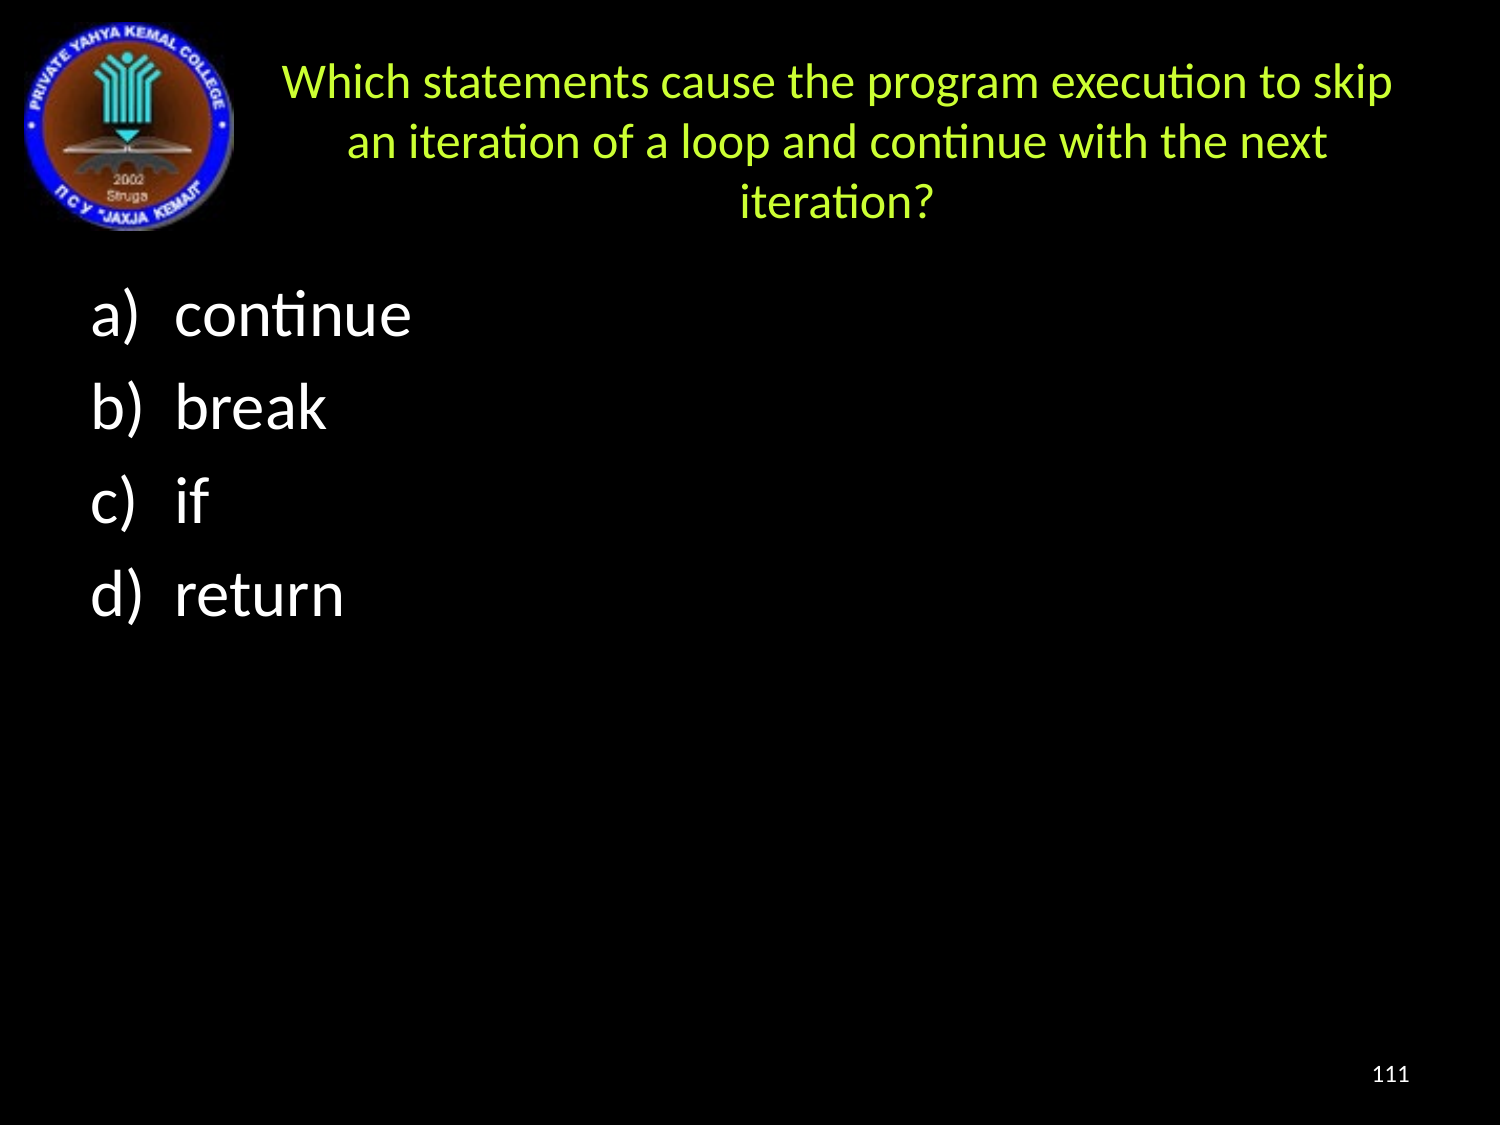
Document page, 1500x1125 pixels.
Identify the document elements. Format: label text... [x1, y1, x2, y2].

list continue break if return [75, 262, 1425, 1005]
title Which statements cause the program execution to skip an iteration of a loop and continue with the next iteration? [249, 45, 1425, 233]
slide_number 111 [1074, 1042, 1425, 1103]
picture [24, 21, 234, 231]
